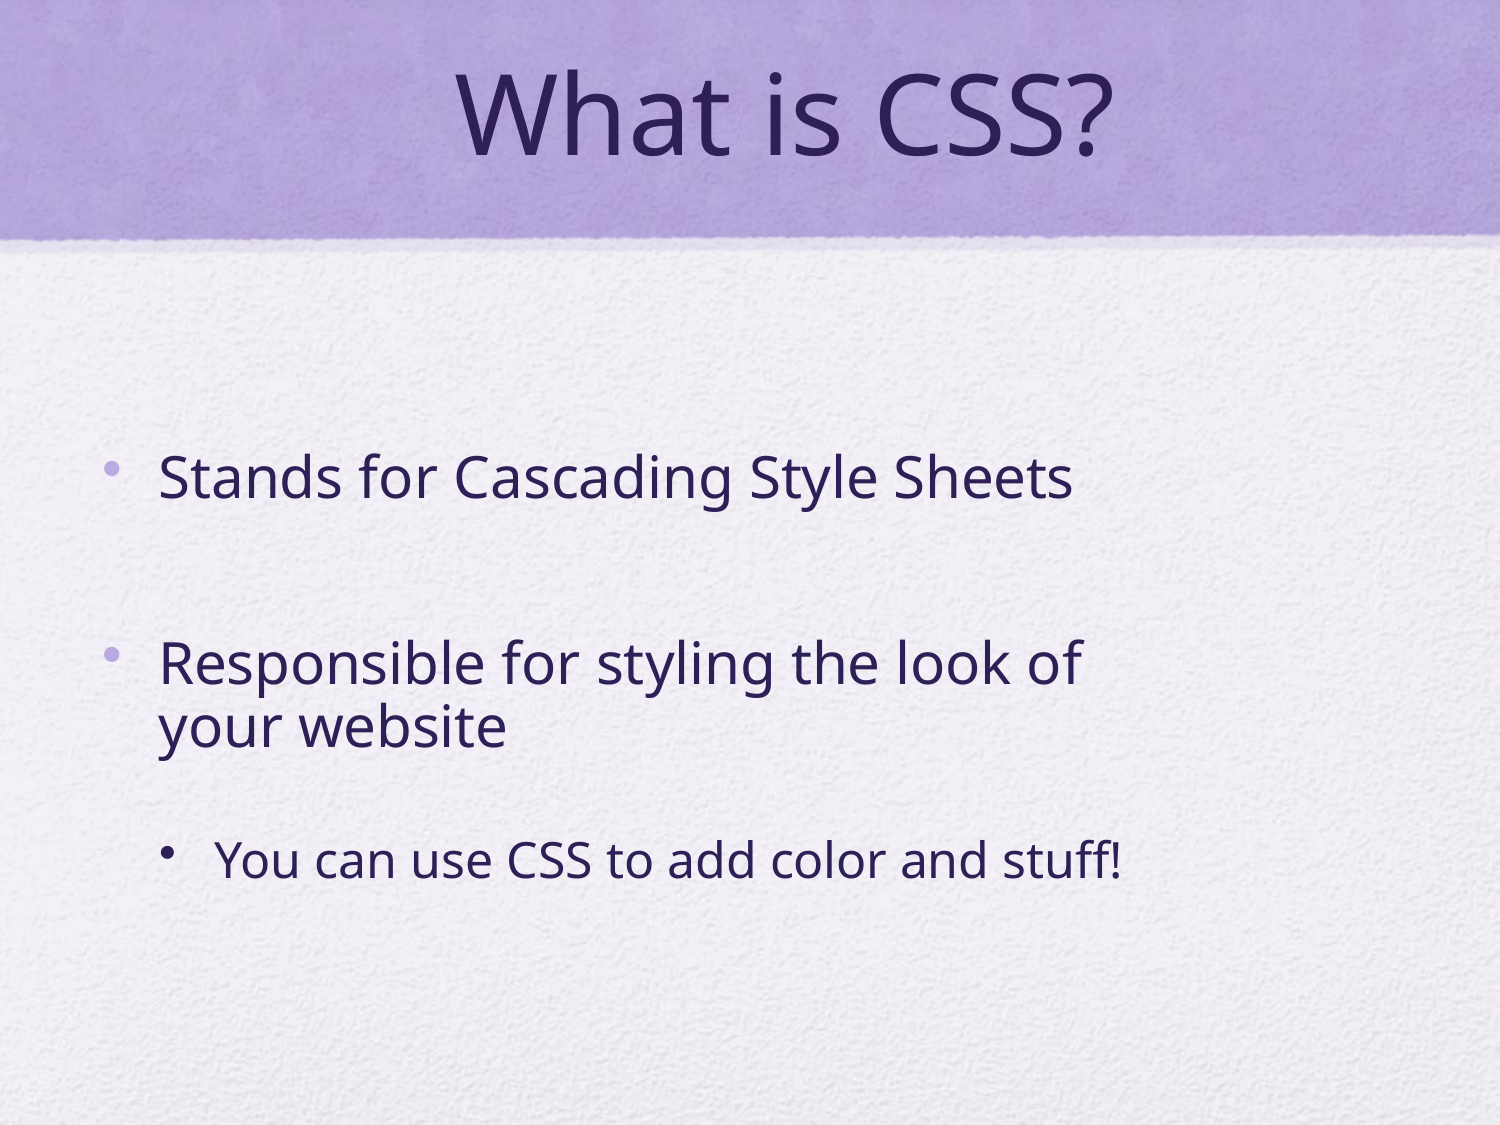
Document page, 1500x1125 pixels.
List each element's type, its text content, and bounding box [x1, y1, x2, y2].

picture [0, 0, 1500, 1125]
text_box Stands for Cascading Style Sheets Responsible for styling the look of your website You can use CSS to add color and stuff! [99, 437, 1175, 889]
title What is CSS? [179, 0, 1322, 231]
